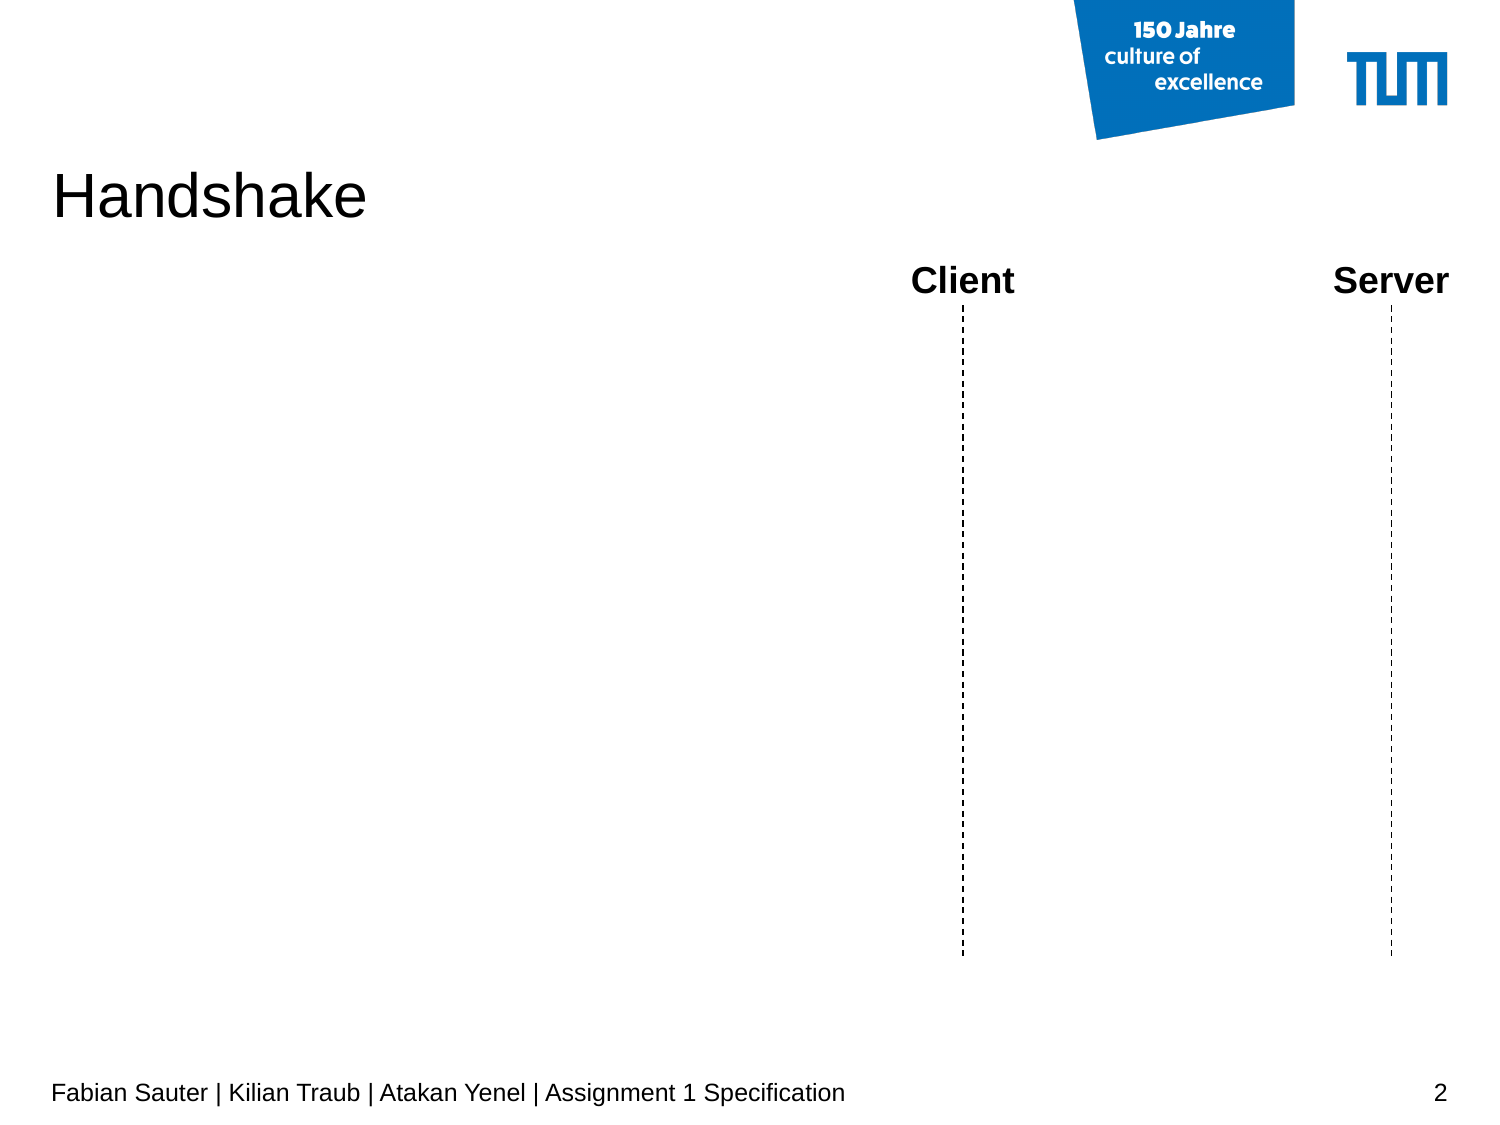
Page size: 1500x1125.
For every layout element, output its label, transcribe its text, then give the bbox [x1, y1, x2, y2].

text_box Client [895, 248, 1030, 309]
title Handshake [52, 162, 1449, 231]
picture [1069, 0, 1500, 158]
text_box Server [1318, 248, 1465, 309]
footer Fabian Sauter | Kilian Traub | Atakan Yenel | Assignment 1 Specification [51, 1061, 1112, 1122]
slide_number 2 [1112, 1061, 1448, 1122]
